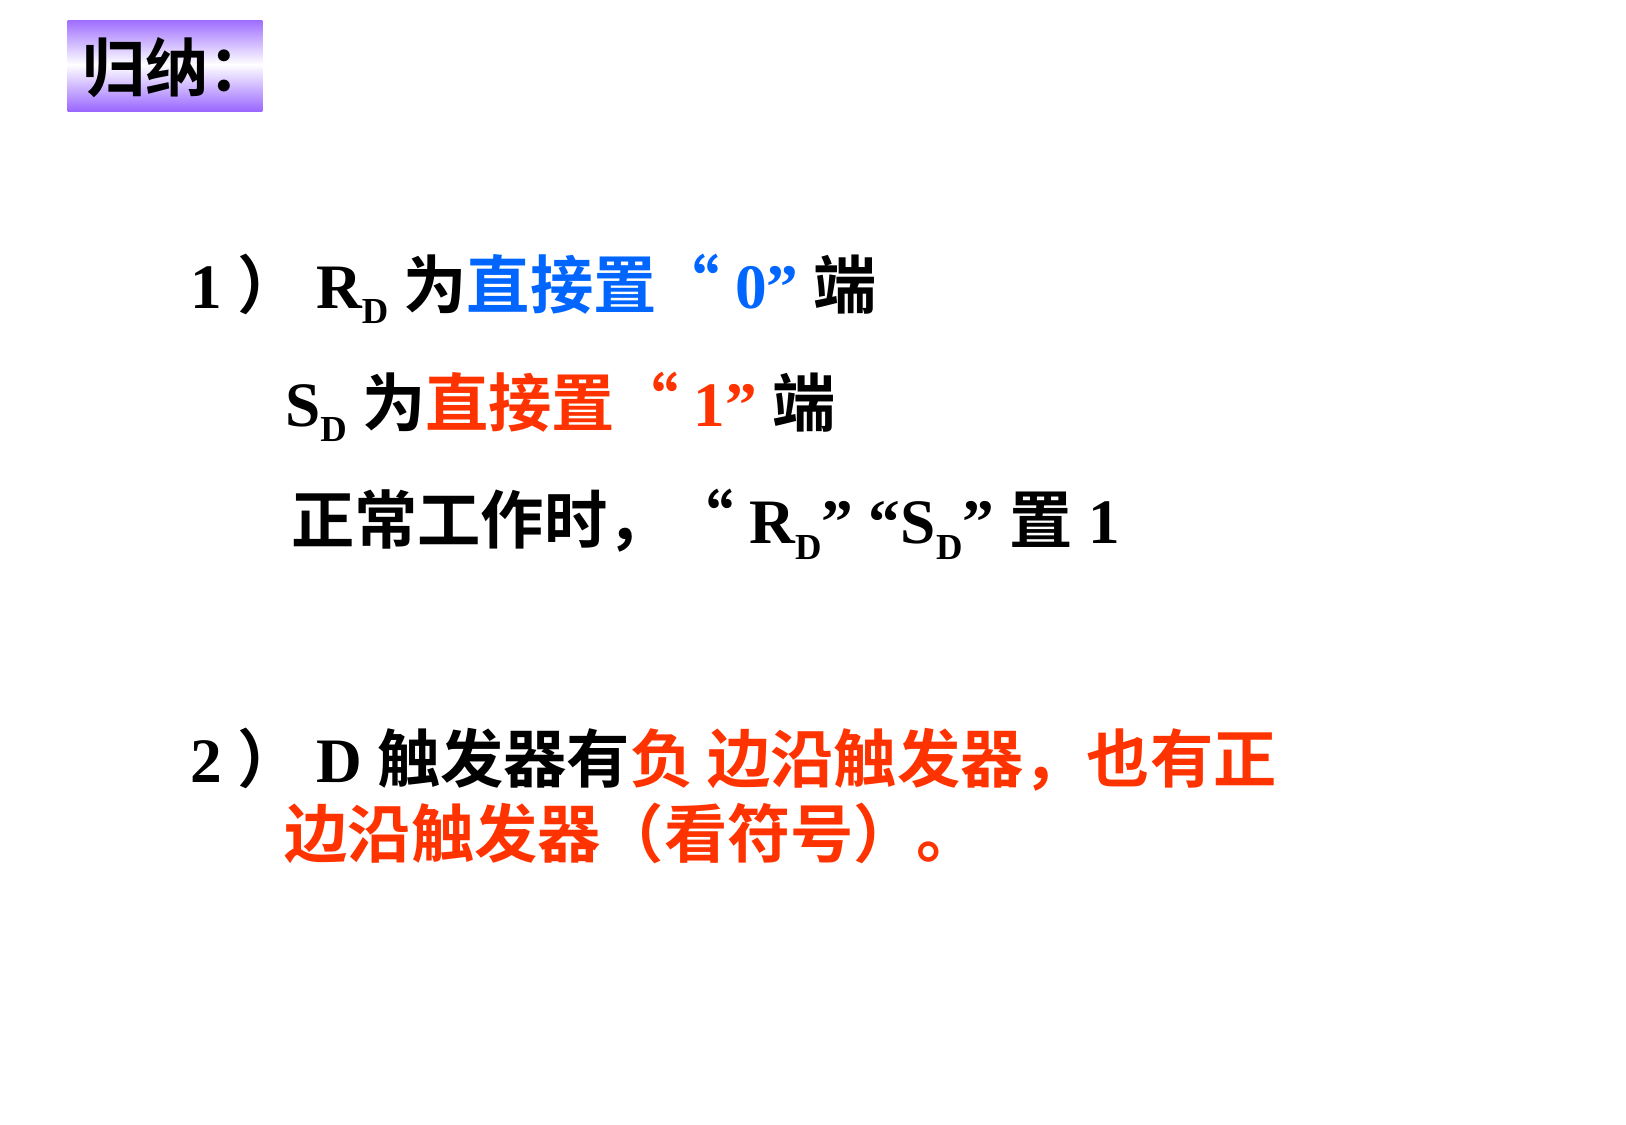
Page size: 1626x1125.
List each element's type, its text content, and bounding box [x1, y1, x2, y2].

text_box 归纳： [67, 20, 263, 112]
text_box 2）D触发器有负 边沿触发器，也有正边沿触发器（看符号）。 [175, 711, 1341, 878]
text_box 1）RD为直接置“0”端 SD为直接置“1”端 正常工作时，“RD” “SD”置1 [175, 237, 1314, 575]
